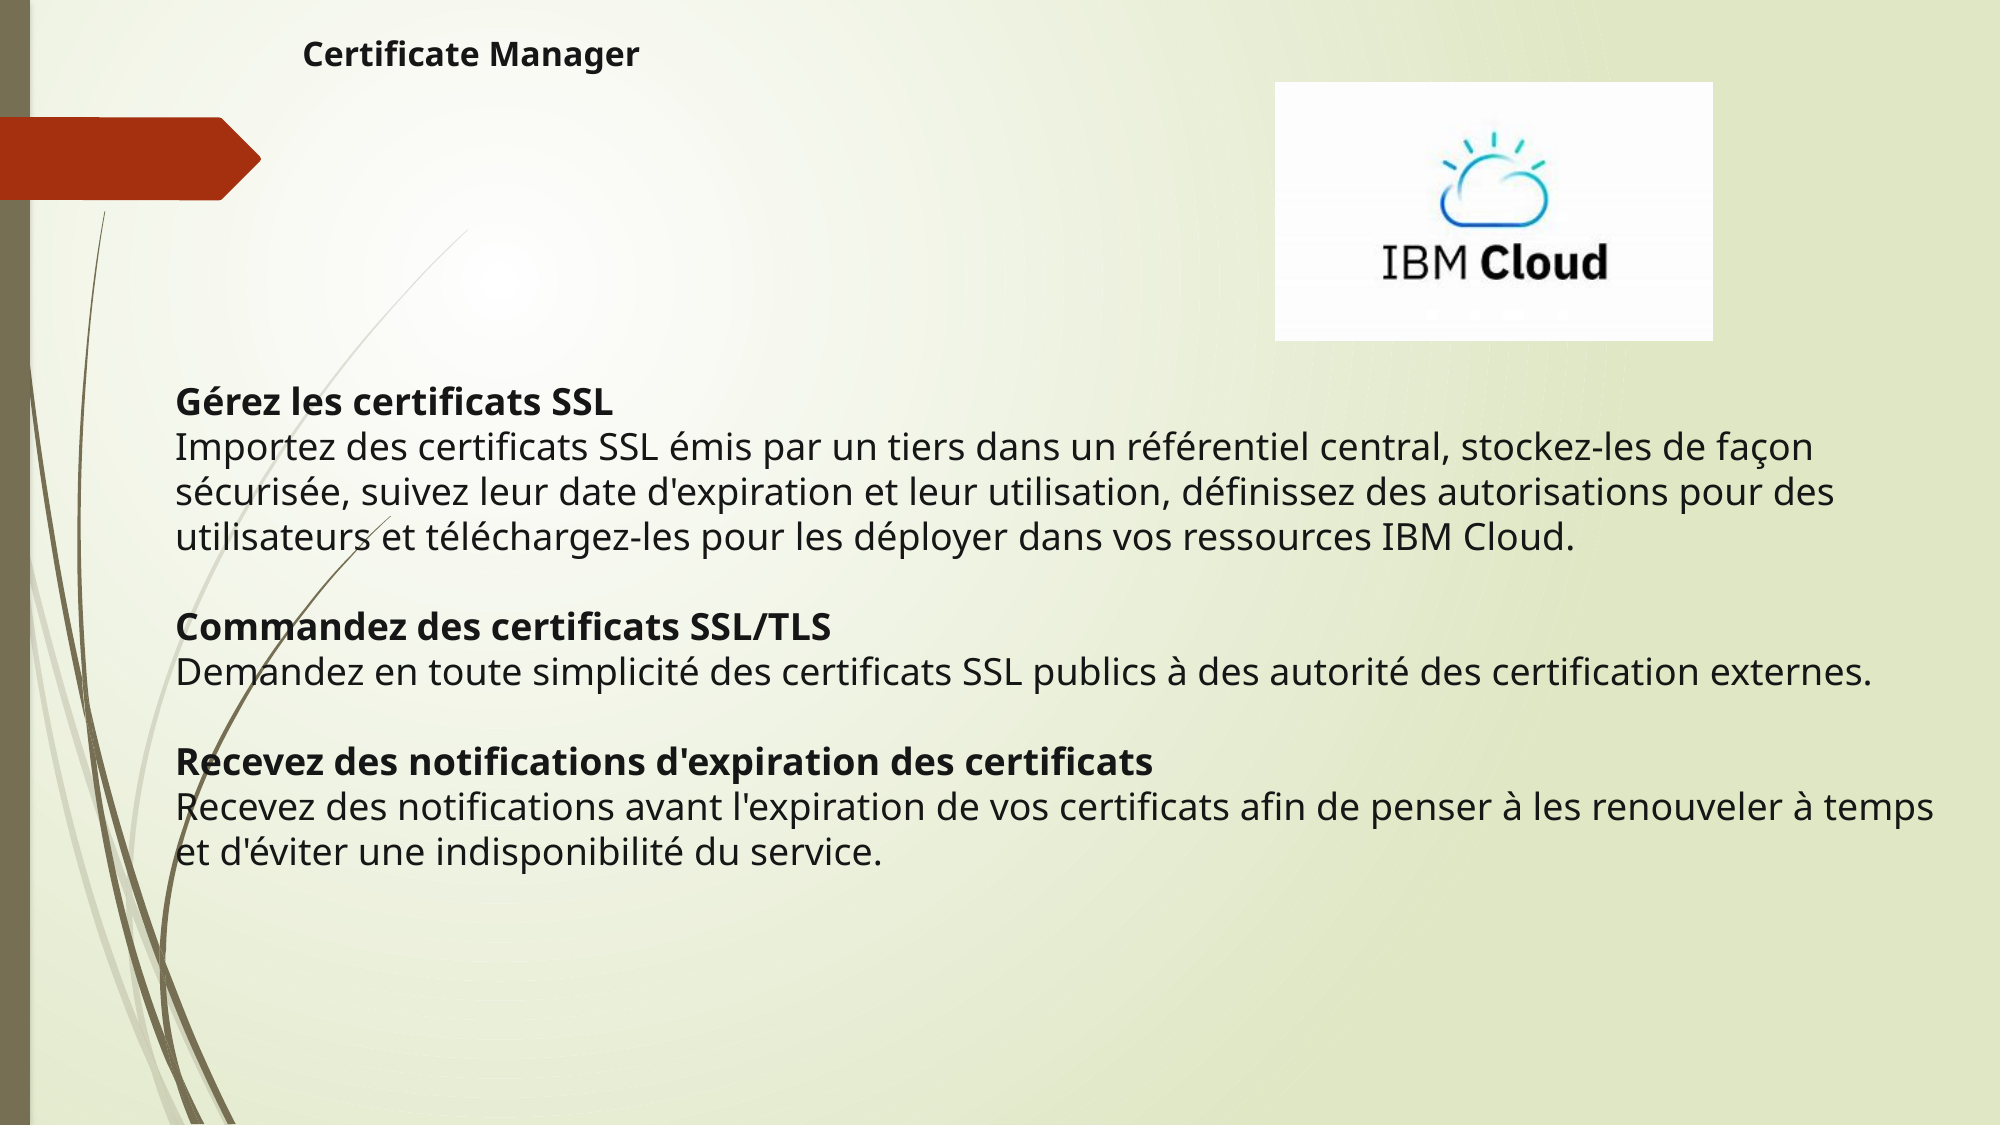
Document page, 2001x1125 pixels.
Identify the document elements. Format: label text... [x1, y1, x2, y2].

text_box Gérez les certificats SSL Importez des certificats SSL émis par un tiers dans un référentiel central, stockez-les de façon sécurisée, suivez leur date d'expiration et leur utilisation, définissez des autorisations pour des utilisateurs et téléchargez-les pour les déployer dans vos ressources IBM Cloud. Commandez des certificats SSL/TLS Demandez en toute simplicité des certificats SSL publics à des autorité des certification externes. Recevez des notifications d'expiration des certificats Recevez des notifications avant l'expiration de vos certificats afin de penser à les renouveler à temps et d'éviter une indisponibilité du service. [160, 370, 1969, 971]
title Certificate Manager [287, 25, 1881, 123]
picture [1275, 82, 1713, 341]
